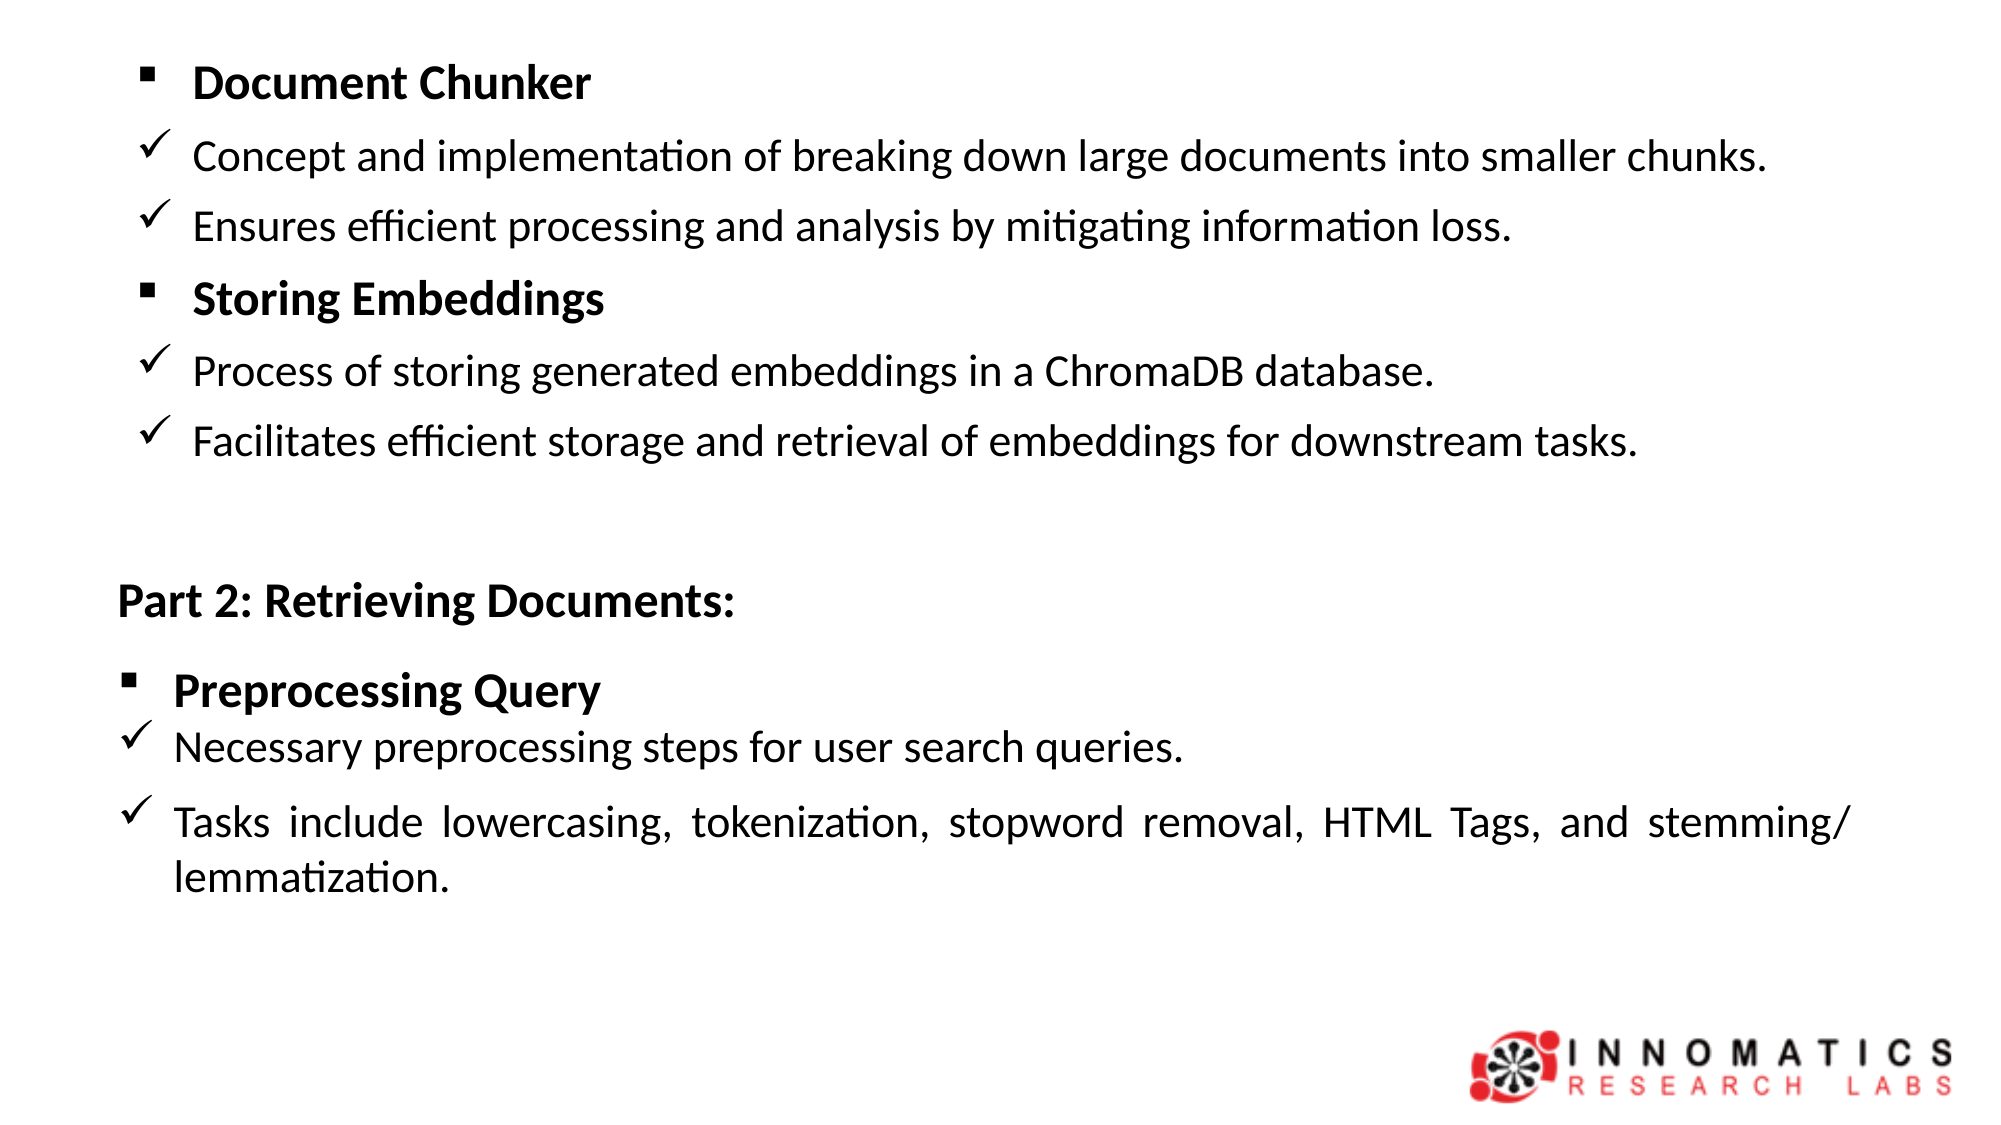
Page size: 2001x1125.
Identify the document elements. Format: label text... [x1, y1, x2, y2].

picture [1445, 1014, 1975, 1125]
list Document Chunker Concept and implementation of breaking down large documents into smaller chunks. Ensures efficient processing and analysis by mitigating information loss. Storing Embeddings Process of storing generated embeddings in a ChromaDB database. Facilitates efficient storage and retrieval of embeddings for downstream tasks. Part 2: Retrieving Documents: Preprocessing Query Necessary preprocessing steps for user search queries. Tasks include lowercasing, tokenization, stopword removal, HTML Tags, and stemming/ lemmatization. [102, 49, 1868, 985]
